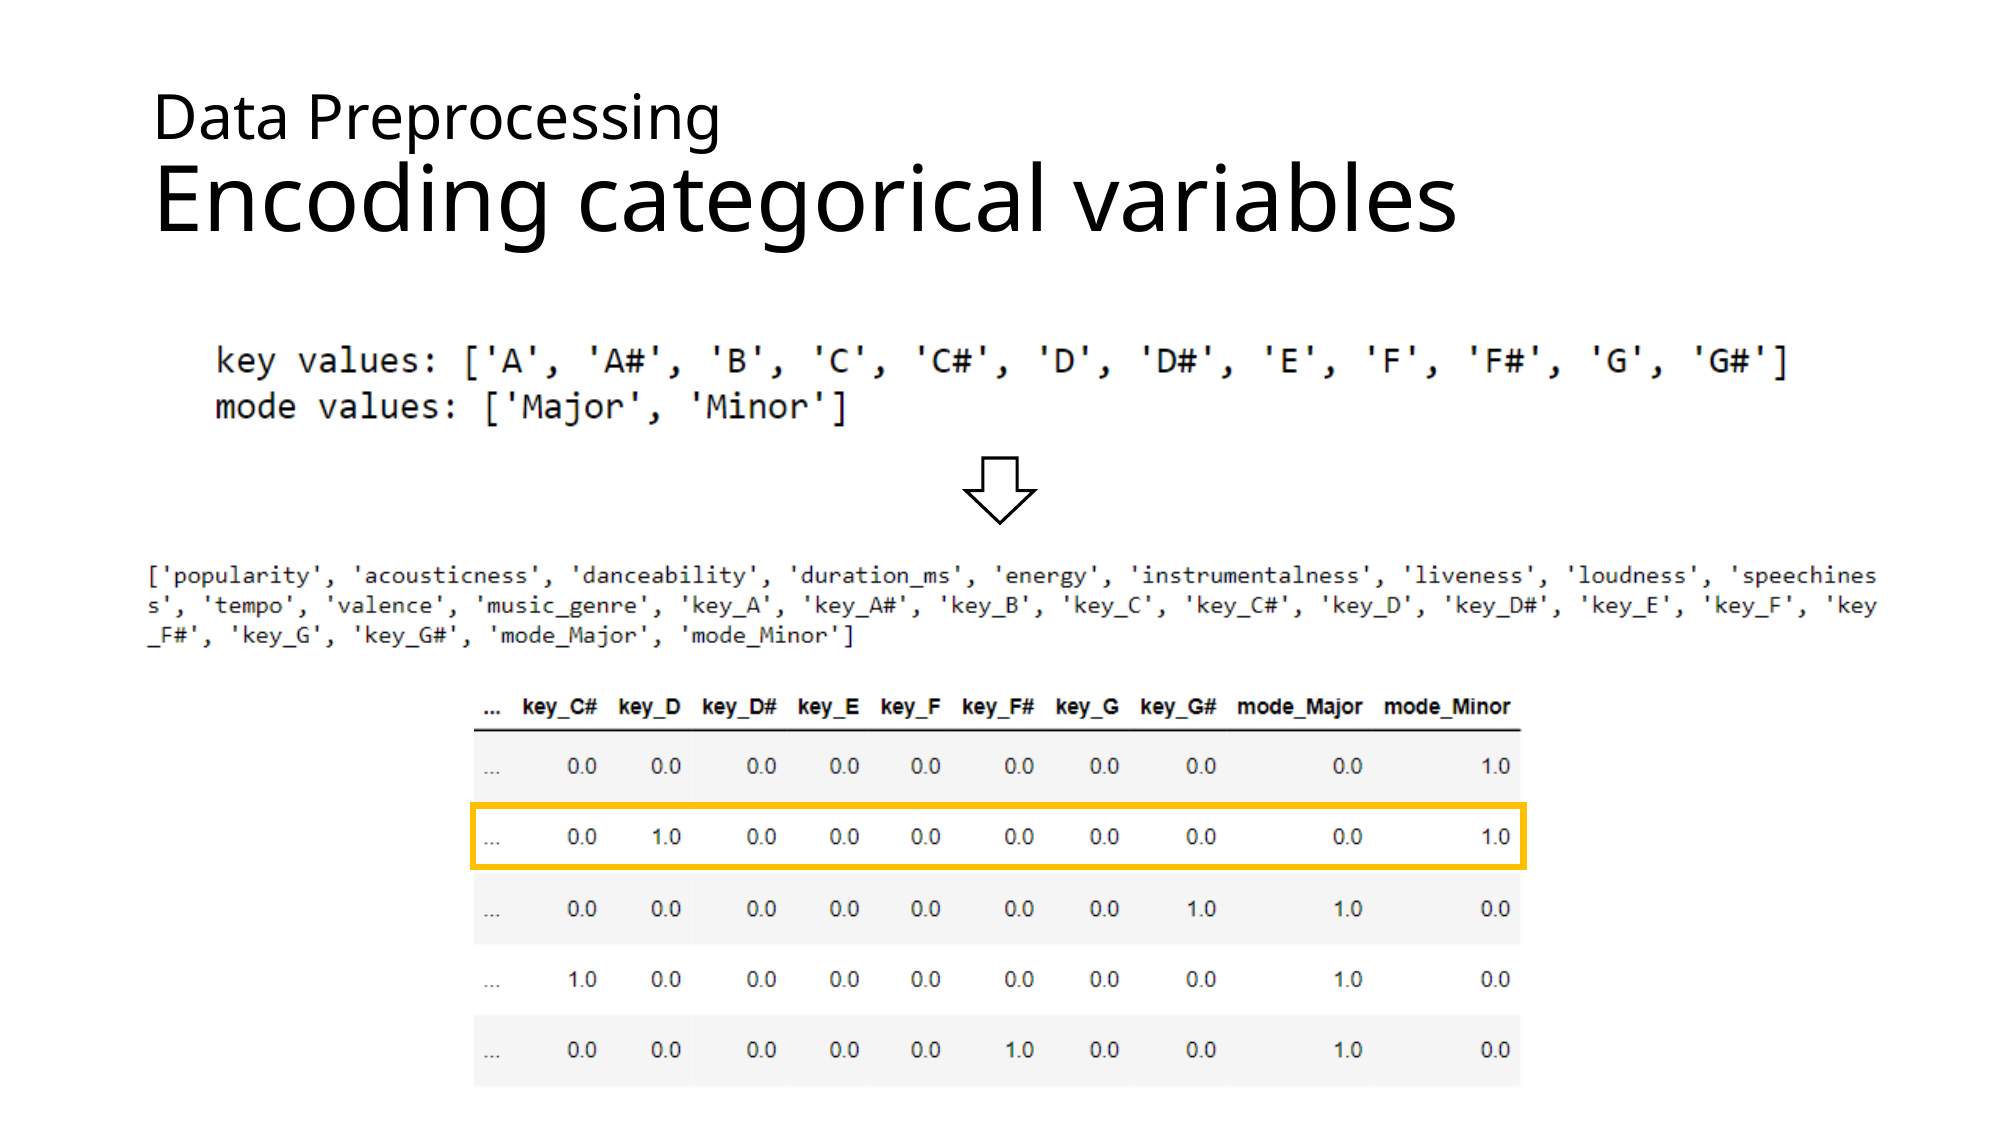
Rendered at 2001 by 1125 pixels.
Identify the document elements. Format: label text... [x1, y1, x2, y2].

list [137, 299, 1863, 558]
picture [137, 558, 1893, 654]
text_box [963, 456, 1037, 525]
title Data Preprocessing Encoding categorical variables [137, 59, 1863, 278]
list [137, 654, 1863, 1014]
picture [474, 683, 1525, 1089]
picture [202, 330, 1797, 444]
